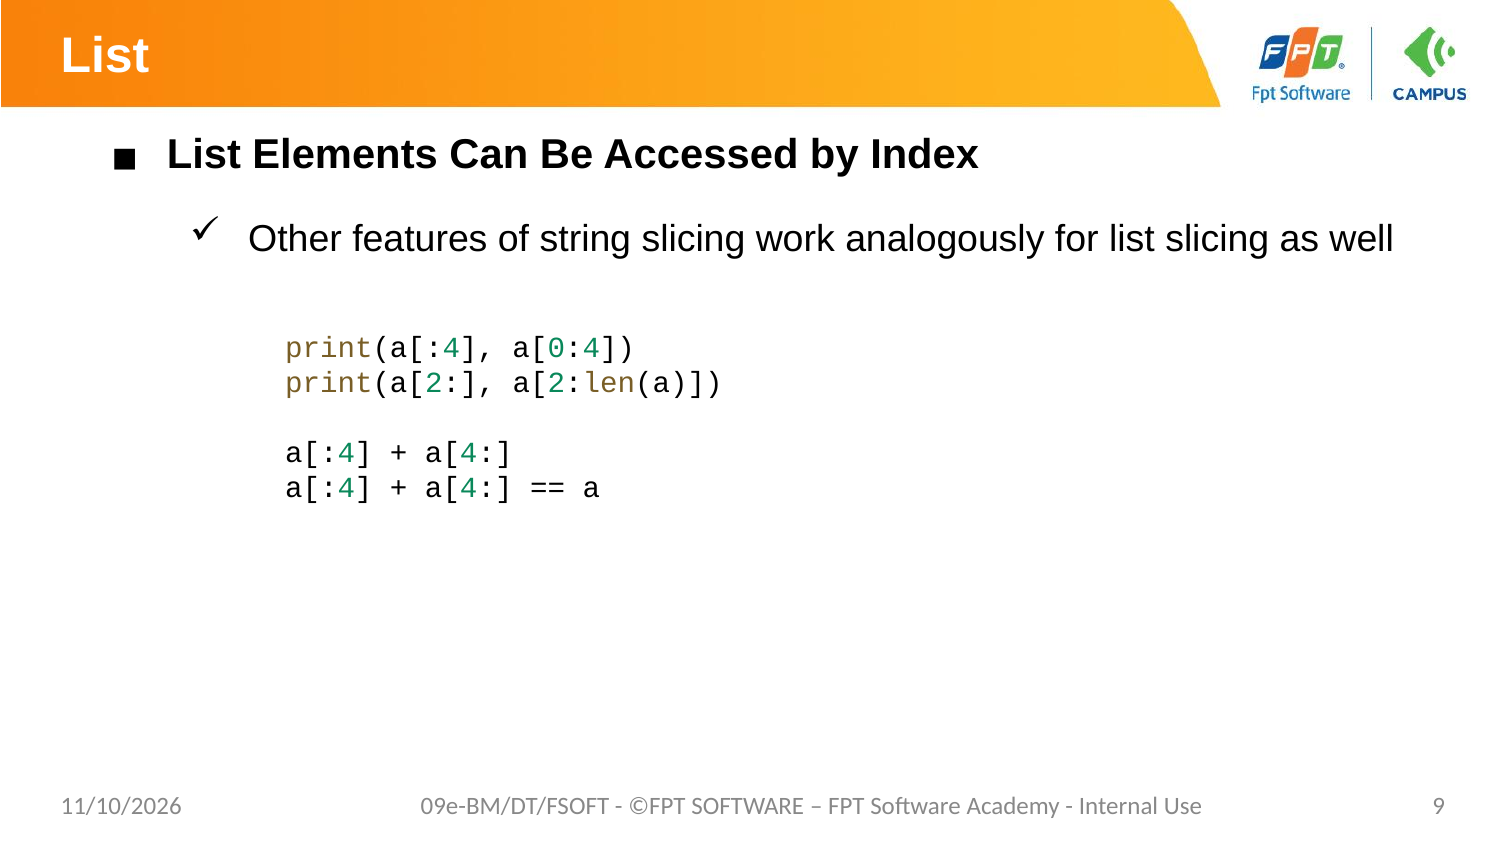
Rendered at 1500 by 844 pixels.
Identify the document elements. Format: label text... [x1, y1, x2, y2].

picture [1, 0, 1499, 844]
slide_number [45, 782, 270, 827]
title List [45, 0, 1176, 106]
text_box print(a[:4], a[0:4]) print(a[2:], a[2:len(a)]) a[:4] + a[4:] a[:4] + a[4:] == a [269, 321, 781, 511]
footer 09e-BM/DT/FSOFT - ©FPT SOFTWARE – FPT Software Academy - Internal Use [289, 782, 1335, 827]
slide_number 9 [1350, 782, 1461, 827]
list List Elements Can Be Accessed by Index Other features of string slicing work analogously for list slicing as well [45, 119, 1461, 773]
